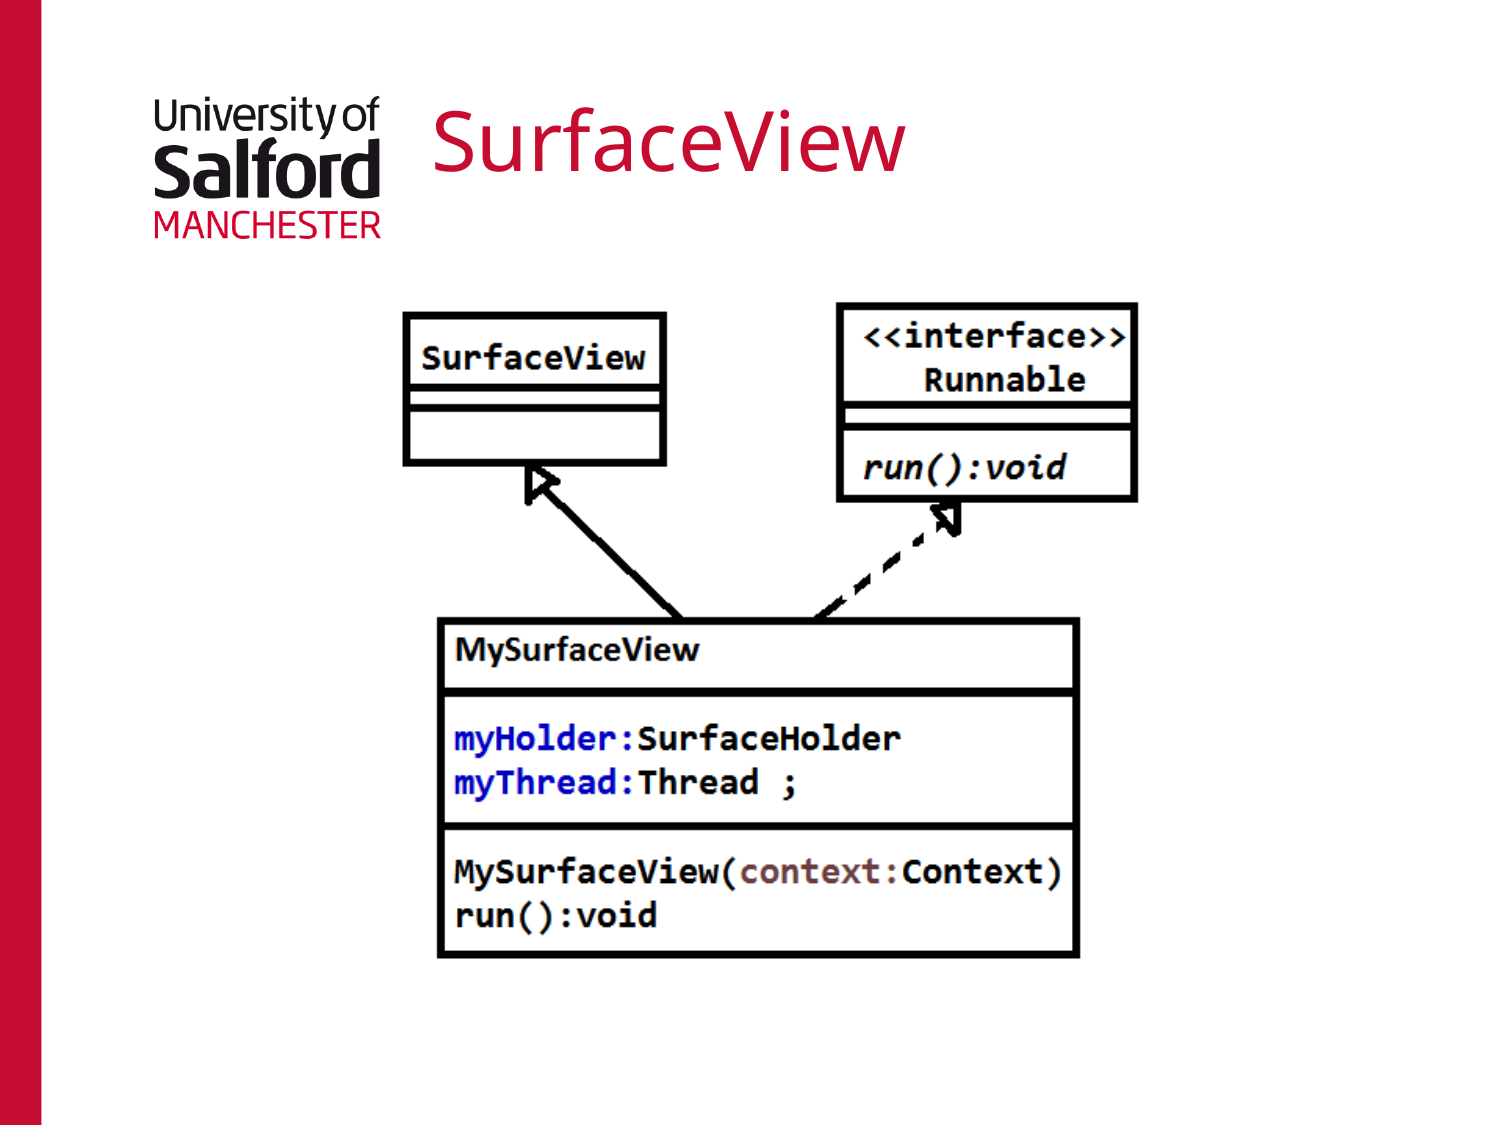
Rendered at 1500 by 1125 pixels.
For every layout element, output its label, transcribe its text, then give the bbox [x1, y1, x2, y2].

title SurfaceView [430, 44, 1424, 232]
picture [101, 42, 1154, 976]
